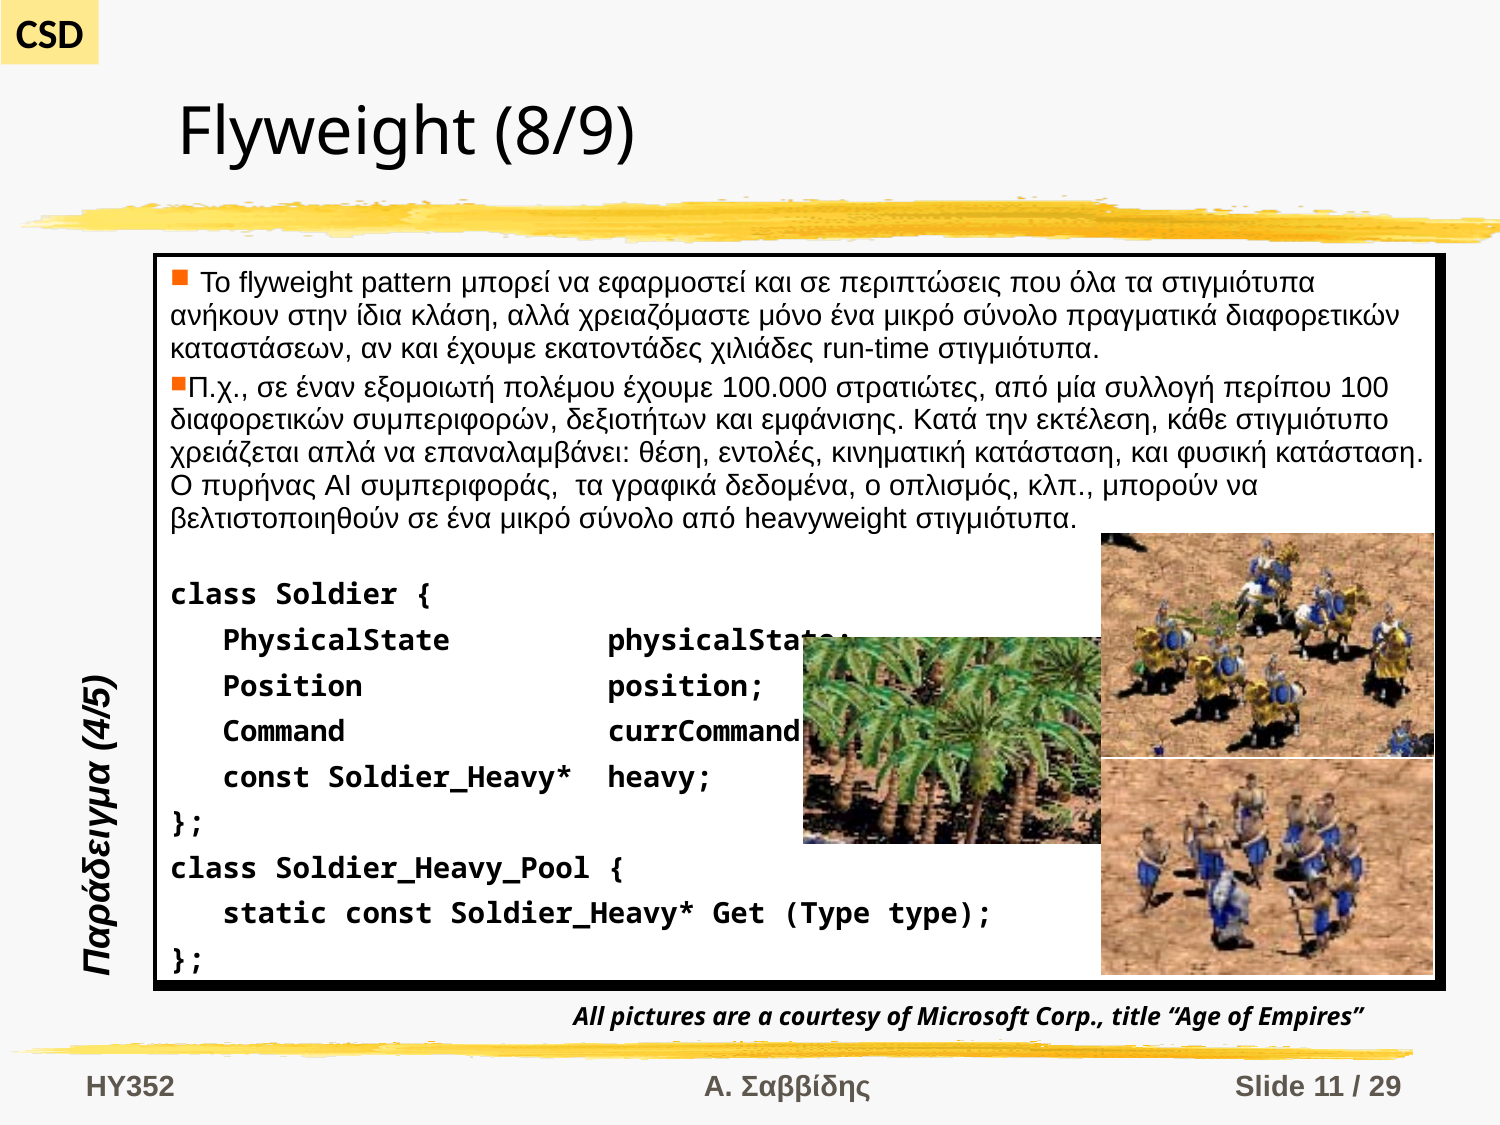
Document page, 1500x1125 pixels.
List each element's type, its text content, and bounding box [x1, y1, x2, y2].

picture [400, 1037, 549, 1064]
picture [21, 190, 1500, 254]
footer Α. Σαββίδης [549, 1034, 1025, 1110]
title Flyweight (8/9) [162, 24, 1500, 175]
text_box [1100, 759, 1433, 976]
slide_number HY352 [70, 1034, 400, 1110]
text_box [1100, 533, 1434, 758]
picture [1025, 1038, 1104, 1064]
text_box All pictures are a courtesy of Microsoft Corp., title “Age of Empires” [558, 992, 1387, 1038]
picture [11, 1037, 70, 1064]
table_header Το flyweight pattern μπορεί να εφαρμοστεί και σε περιπτώσεις που όλα τα στιγμιότυπα ανήκουν στην ίδια κλάση, αλλά χρειαζόμαστε μόνο ένα μικρό σύνολο πραγματικά διαφορετικών καταστάσεων, αν και έχουμε εκατοντάδες χιλιάδες run-time στιγμιότυπα. Π.χ., σε έναν εξομοιωτή πολέμου έχουμε 100.000 στρατιώτες, από μία συλλογή περίπου 100 διαφορετικών συμπεριφορών, δεξιοτήτων και εμφάνισης. Κατά την εκτέλεση, κάθε στιγμιότυπο χρειάζεται απλά να επαναλαμβάνει: θέση, εντολές, κινηματική κατάσταση, και φυσική κατάσταση. Ο πυρήνας AI συμπεριφοράς, τα γραφικά δεδομένα, ο οπλισμός, κλπ., μπορούν να βελτιστοποιηθούν σε ένα μικρό σύνολο από heavyweight στιγμιότυπα. class Soldier { PhysicalState physicalState; Position position; Command currCommand; const Soldier_Heavy* heavy; }; class Soldier_Heavy_Pool { static const Soldier_Heavy* Get (Type type); }; [157, 257, 1435, 980]
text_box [802, 637, 1101, 845]
slide_number Slide 11 / 29 [1104, 1034, 1417, 1110]
text_box Παράδειγμα (4/5) [64, 659, 125, 992]
